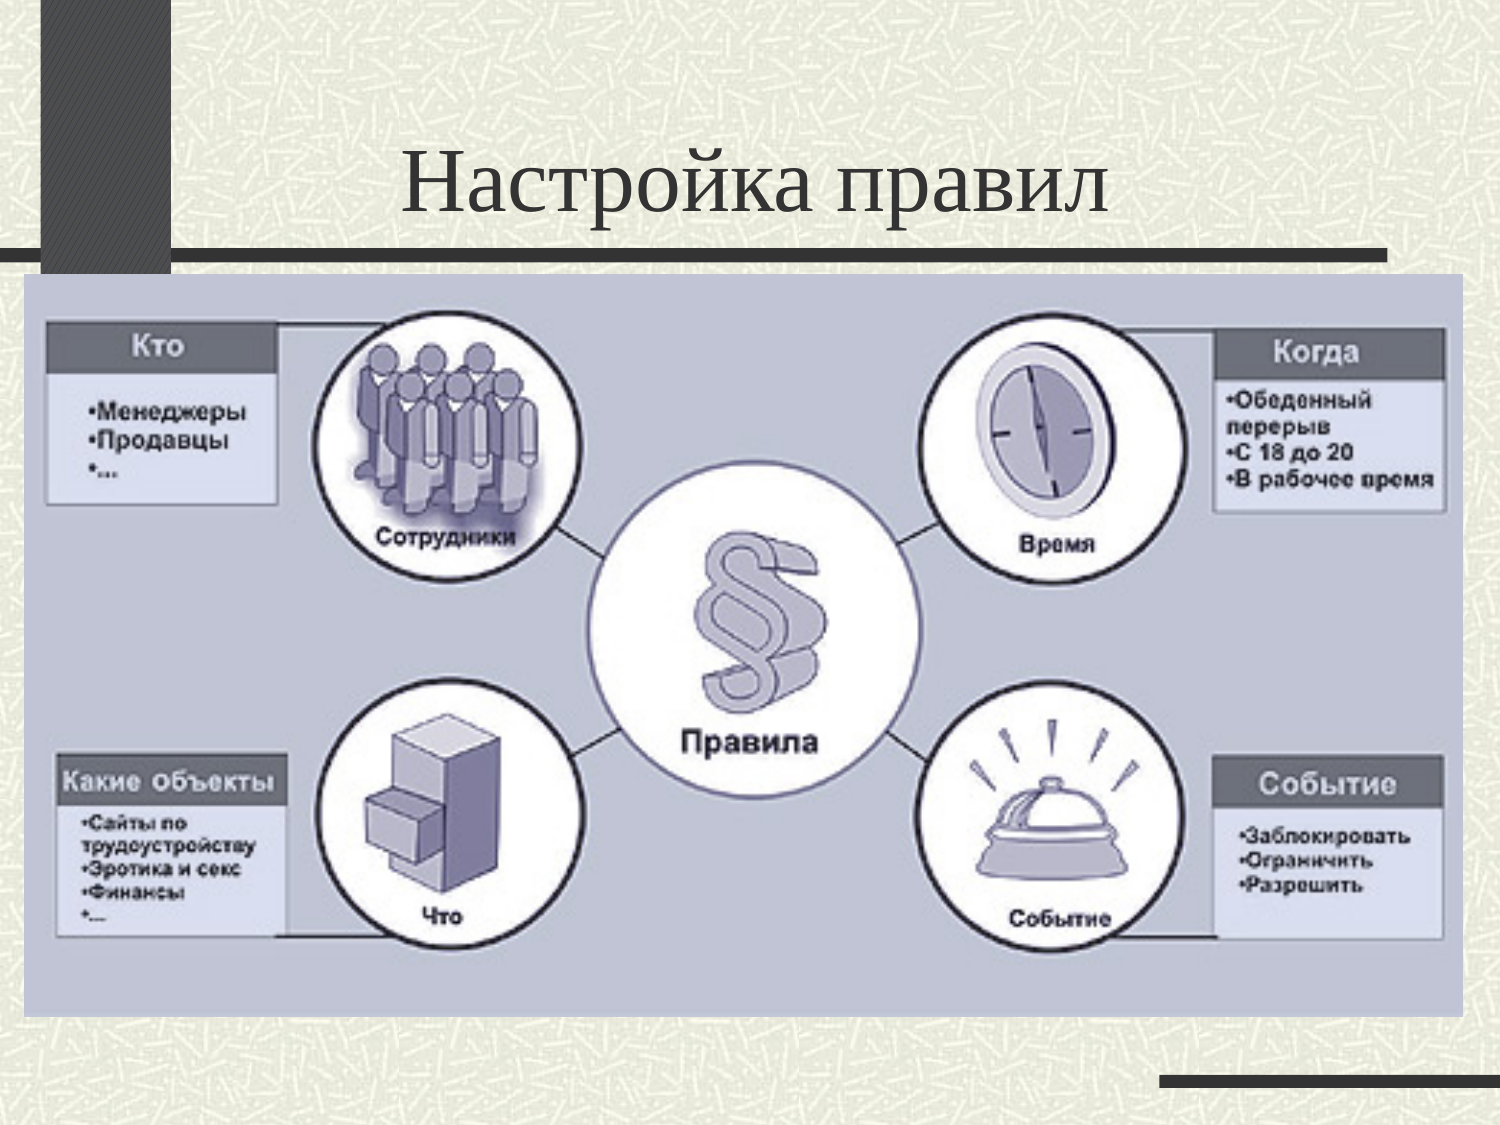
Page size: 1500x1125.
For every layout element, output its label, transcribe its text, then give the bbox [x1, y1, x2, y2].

picture [0, 0, 1500, 1125]
picture [0, 0, 40, 248]
title Настройка правил [274, 49, 1238, 238]
